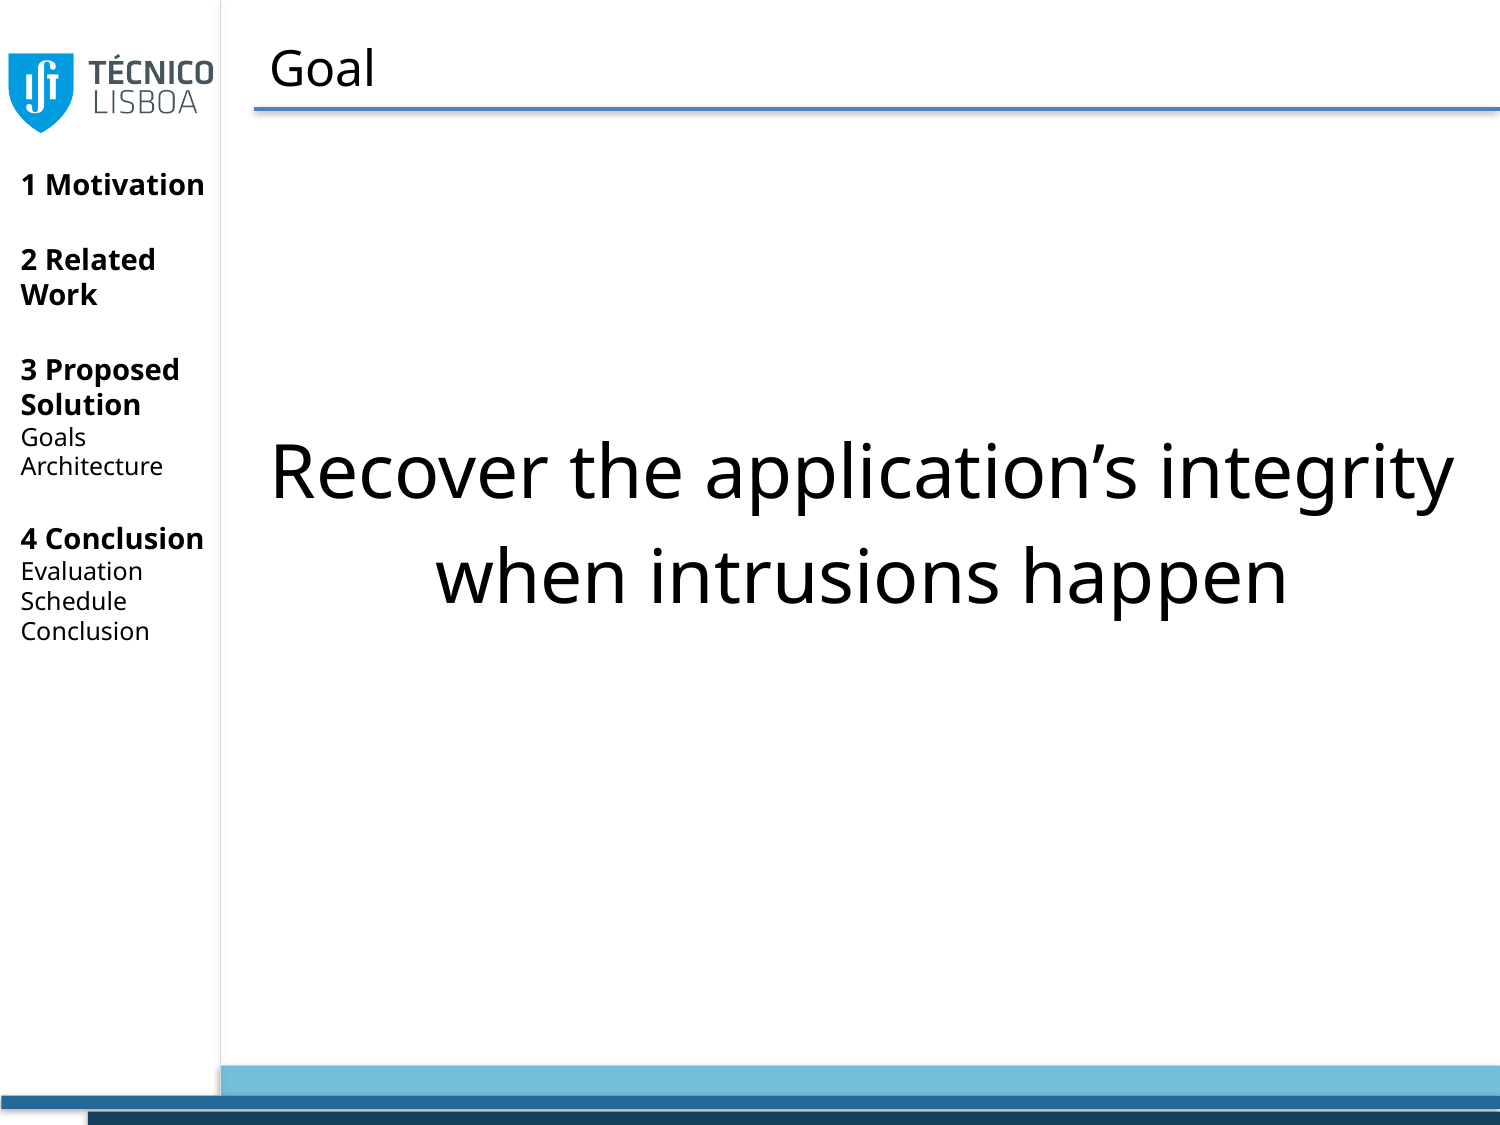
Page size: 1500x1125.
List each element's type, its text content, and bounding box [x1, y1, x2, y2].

title Goal [254, 33, 964, 100]
picture [7, 52, 215, 135]
list Recover the application’s integrity when intrusions happen [254, 134, 1472, 1043]
